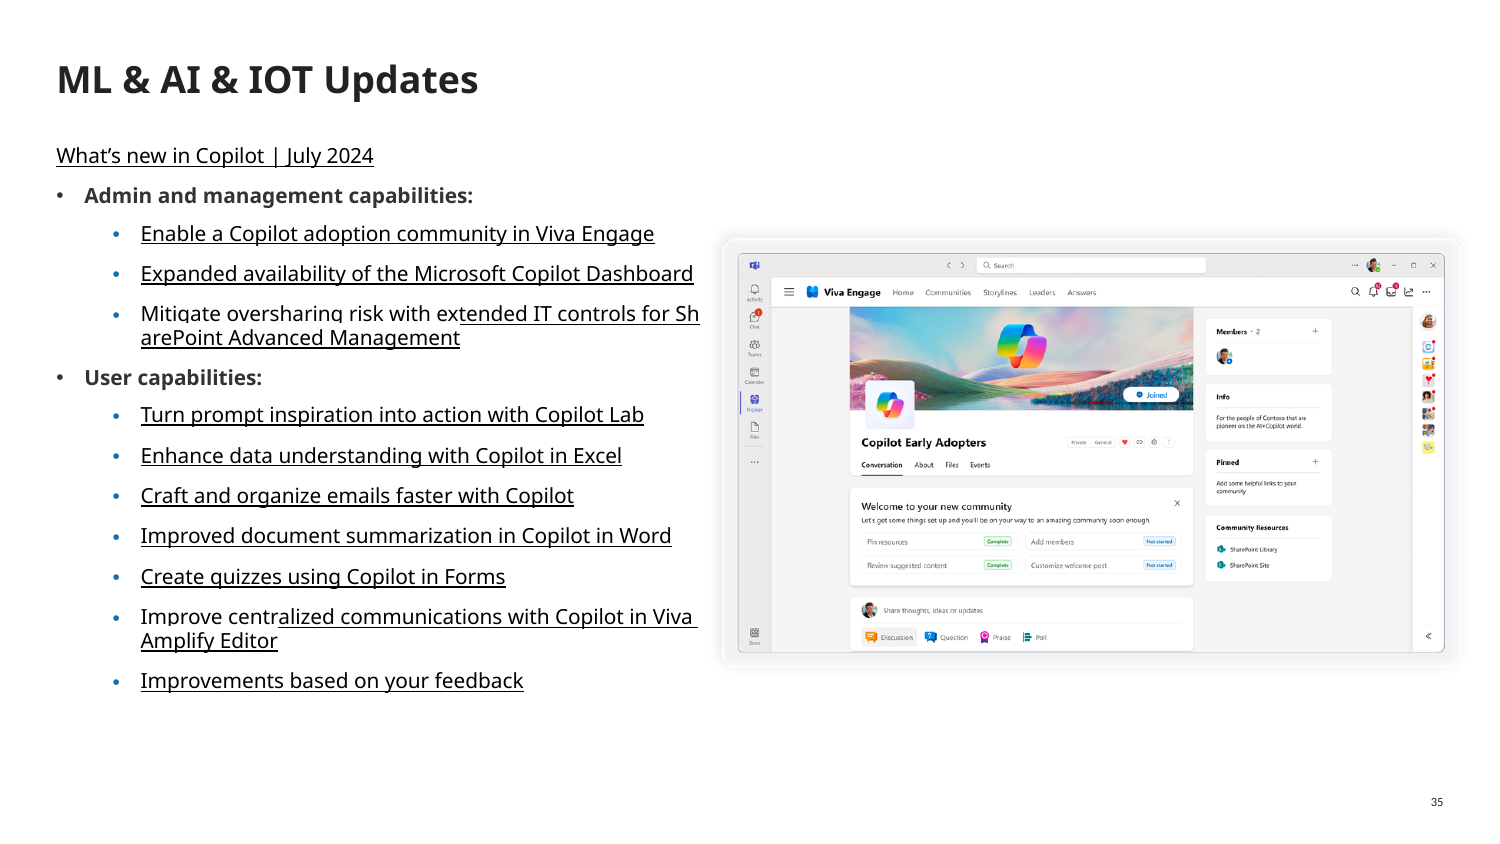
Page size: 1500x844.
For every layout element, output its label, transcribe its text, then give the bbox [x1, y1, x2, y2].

picture [705, 221, 1472, 679]
title ML & AI & IOT Updates [56, 56, 1444, 113]
list What’s new in Copilot | July 2024 Admin and management capabilities: Enable a Copilot adoption community in Viva Engage Expanded availability of the Microsoft Copilot Dashboard Mitigate oversharing risk with extended IT controls for SharePoint Advanced Management User capabilities: Turn prompt inspiration into action with Copilot Lab Enhance data understanding with Copilot in Excel Craft and organize emails faster with Copilot Improved document summarization in Copilot in Word Create quizzes using Copilot in Forms Improve centralized communications with Copilot in Viva Amplify Editor Improvements based on your feedback [56, 140, 706, 760]
